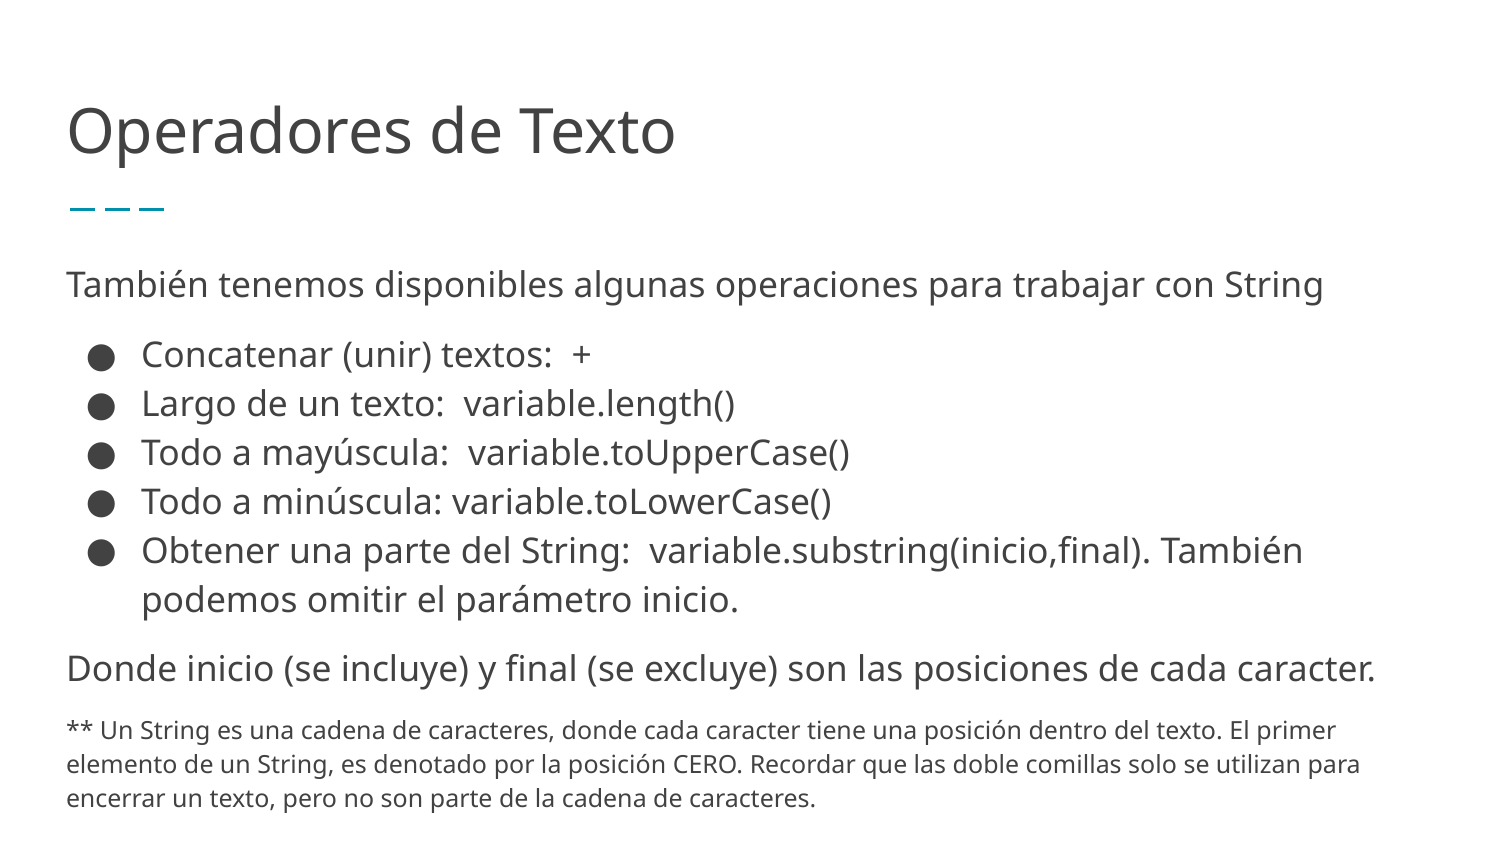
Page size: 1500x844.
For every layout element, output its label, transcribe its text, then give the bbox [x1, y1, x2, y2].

title Operadores de Texto [51, 61, 1449, 182]
list También tenemos disponibles algunas operaciones para trabajar con String Concatenar (unir) textos: + Largo de un texto: variable.length() Todo a mayúscula: variable.toUpperCase() Todo a minúscula: variable.toLowerCase() Obtener una parte del String: variable.substring(inicio,final). También podemos omitir el parámetro inicio. Donde inicio (se incluye) y final (se excluye) son las posiciones de cada caracter. ** Un String es una cadena de caracteres, donde cada caracter tiene una posición dentro del texto. El primer elemento de un String, es denotado por la posición CERO. Recordar que las doble comillas solo se utilizan para encerrar un texto, pero no son parte de la cadena de caracteres. [51, 240, 1449, 750]
